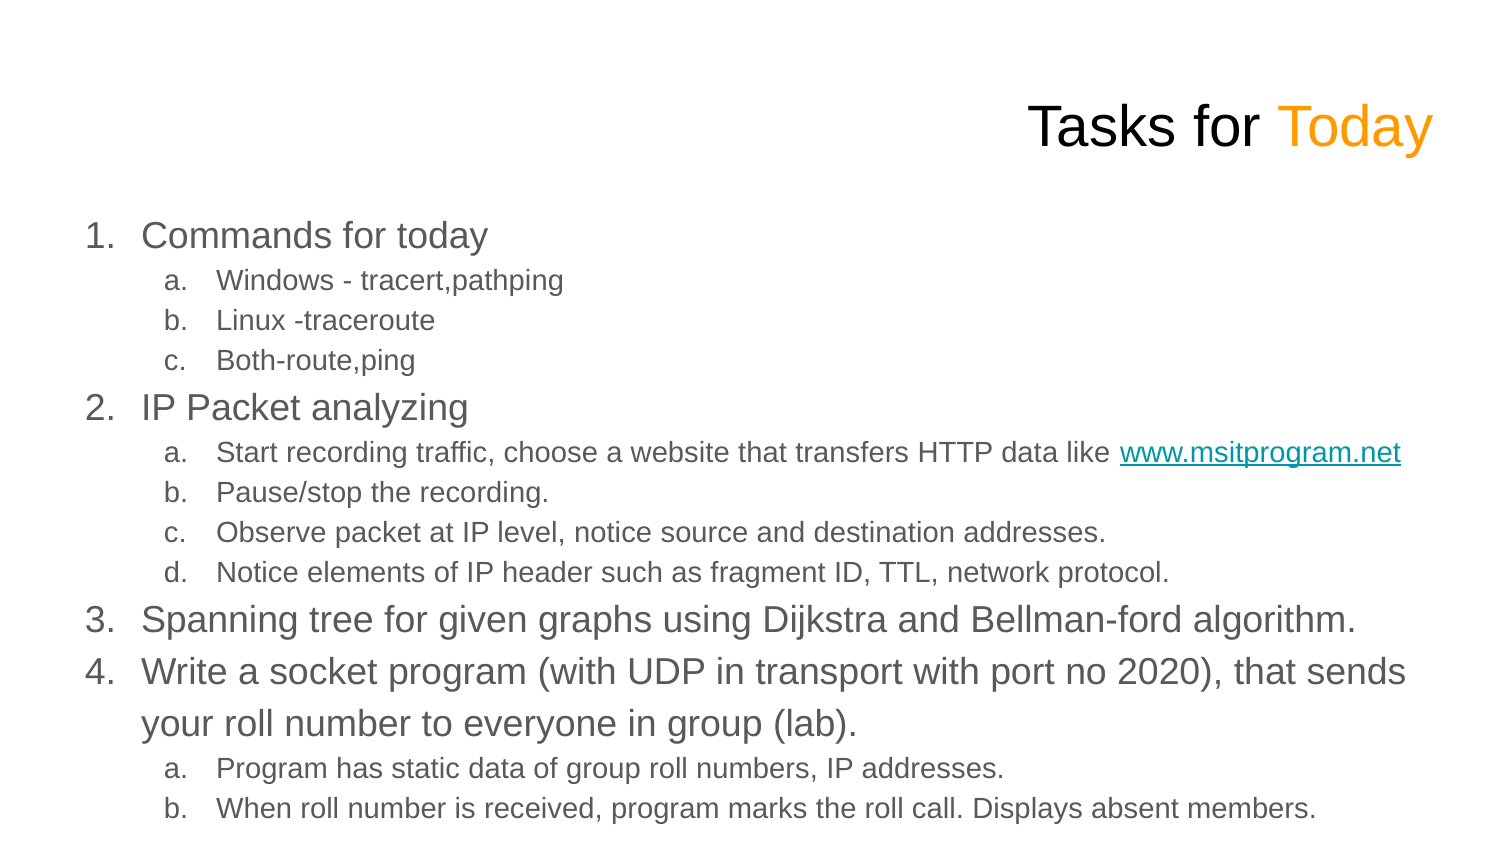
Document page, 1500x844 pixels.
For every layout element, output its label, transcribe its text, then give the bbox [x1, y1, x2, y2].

title Tasks for Today [51, 72, 1449, 167]
list Commands for today Windows - tracert,pathping Linux -traceroute Both-route,ping IP Packet analyzing Start recording traffic, choose a website that transfers HTTP data like www.msitprogram.net Pause/stop the recording. Observe packet at IP level, notice source and destination addresses. Notice elements of IP header such as fragment ID, TTL, network protocol. Spanning tree for given graphs using Dijkstra and Bellman-ford algorithm. Write a socket program (with UDP in transport with port no 2020), that sends your roll number to everyone in group (lab). Program has static data of group roll numbers, IP addresses. When roll number is received, program marks the roll call. Displays absent members. [51, 189, 1449, 750]
